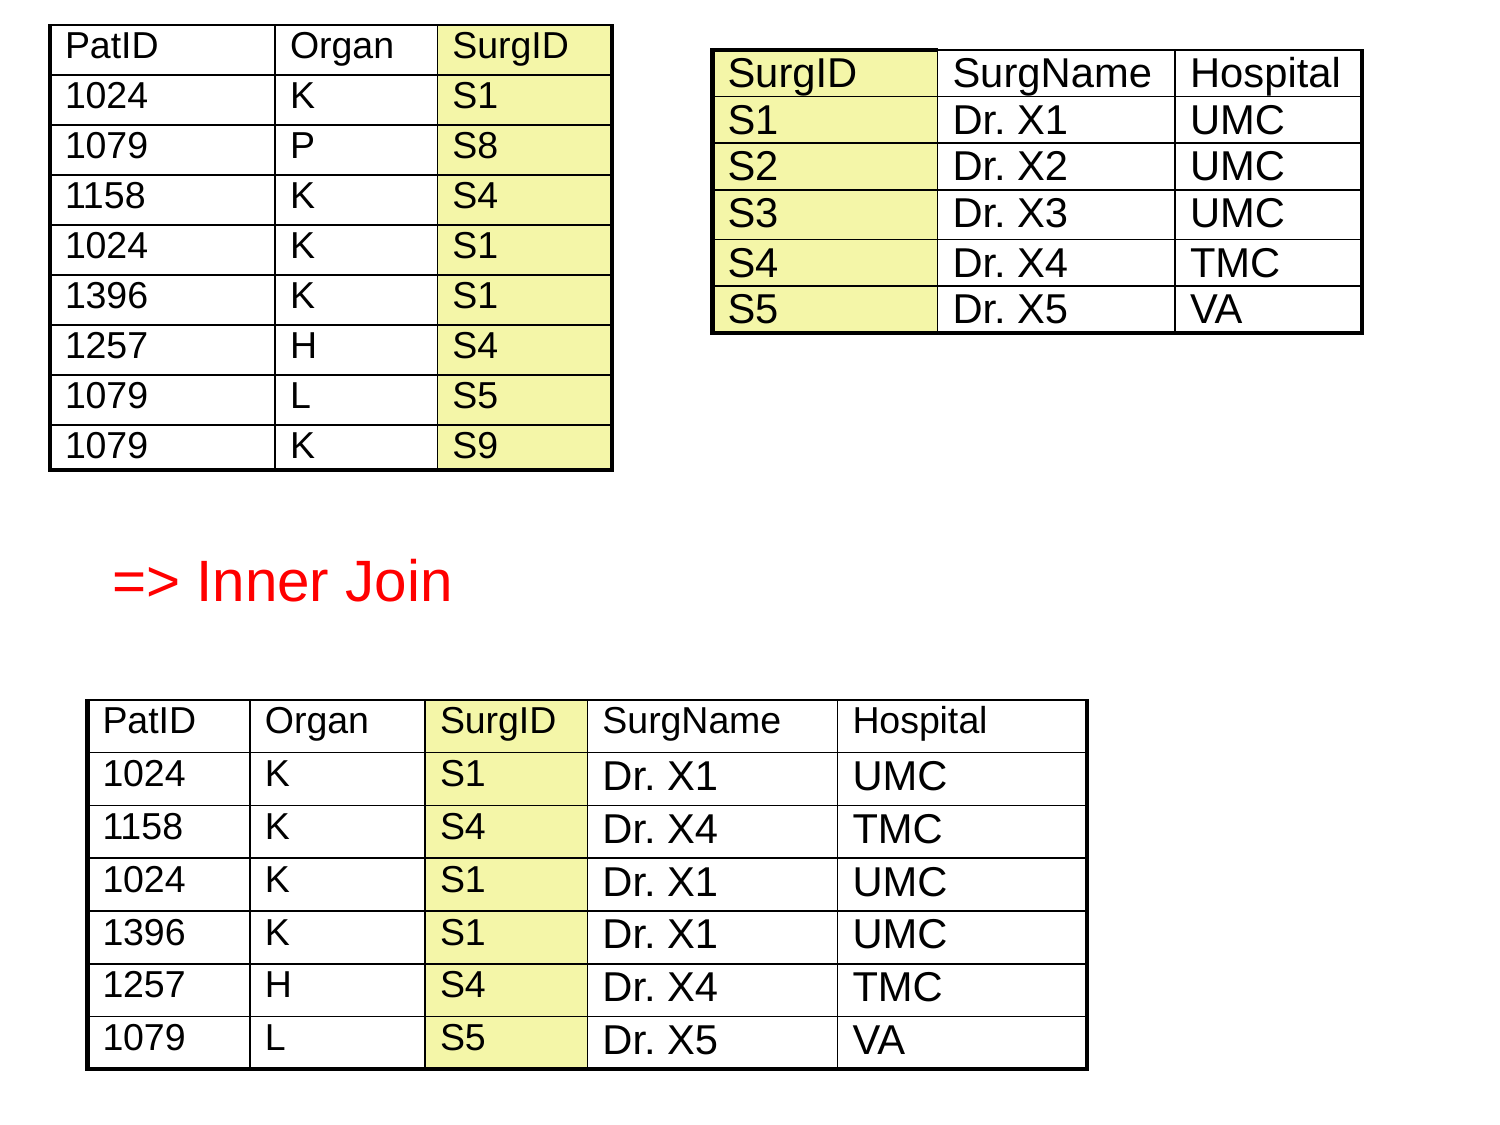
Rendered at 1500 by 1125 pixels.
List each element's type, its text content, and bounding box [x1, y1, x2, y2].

table_cell Dr. X1 [588, 753, 837, 805]
table_cell L [276, 376, 437, 424]
table_cell S1 [438, 226, 610, 274]
table_cell Dr. X3 [938, 191, 1174, 239]
table_cell K [251, 859, 424, 910]
table_cell S5 [715, 287, 937, 331]
table_header SurgID [426, 701, 587, 752]
table_cell TMC [1176, 240, 1360, 285]
table_cell P [276, 126, 437, 174]
table_cell Dr. X4 [588, 965, 837, 1016]
table_cell TMC [838, 965, 1085, 1016]
table_cell S4 [438, 176, 610, 224]
table_cell 1396 [52, 276, 274, 324]
table_cell S2 [715, 144, 937, 189]
table_header SurgName [588, 701, 837, 752]
table_cell VA [838, 1017, 1085, 1067]
table_cell S8 [438, 126, 610, 174]
table_cell 1257 [52, 326, 274, 374]
table_cell UMC [838, 753, 1085, 805]
table_cell S1 [715, 97, 937, 142]
table_header PatID [90, 701, 249, 752]
table_cell S5 [438, 376, 610, 424]
table_cell 1079 [52, 376, 274, 424]
table_cell 1079 [90, 1017, 249, 1067]
table_cell 1158 [90, 806, 249, 857]
table_cell H [276, 326, 437, 374]
table_cell L [251, 1017, 424, 1067]
table_cell K [251, 806, 424, 857]
table_cell K [276, 426, 437, 468]
table_cell TMC [838, 806, 1085, 857]
table_header SurgID [438, 26, 610, 74]
table_cell 1024 [52, 226, 274, 274]
table_cell K [276, 176, 437, 224]
table_cell Dr. X1 [588, 859, 837, 910]
table_cell 1396 [90, 912, 249, 963]
table_cell S3 [715, 191, 937, 239]
table_cell Dr. X4 [588, 806, 837, 857]
table_cell Dr. X1 [938, 97, 1174, 142]
table_cell Dr. X5 [588, 1017, 837, 1067]
table_cell K [276, 76, 437, 124]
table_cell 1024 [90, 859, 249, 910]
table_cell S1 [438, 76, 610, 124]
table_cell 1257 [90, 965, 249, 1016]
table_cell S9 [438, 426, 610, 468]
table_cell UMC [1176, 144, 1360, 189]
table_cell UMC [1176, 191, 1360, 239]
table_cell K [251, 912, 424, 963]
table_cell S1 [426, 753, 587, 805]
table_header SurgName [938, 51, 1174, 96]
table_cell S4 [426, 965, 587, 1016]
table_cell UMC [1176, 97, 1360, 142]
table_cell K [276, 226, 437, 274]
table_cell UMC [838, 912, 1085, 963]
table_cell UMC [838, 859, 1085, 910]
table_cell S1 [426, 912, 587, 963]
table_cell S4 [715, 240, 937, 285]
table_cell Dr. X4 [938, 240, 1174, 285]
table_cell S1 [426, 859, 587, 910]
table_cell 1158 [52, 176, 274, 224]
table_cell K [276, 276, 437, 324]
table_header PatID [52, 26, 274, 74]
table_cell 1079 [52, 426, 274, 468]
table_header SurgID [715, 52, 937, 96]
table_cell Dr. X2 [938, 144, 1174, 189]
text_box => Inner Join [97, 535, 469, 621]
table_header Organ [276, 26, 437, 74]
table_header Hospital [838, 701, 1085, 752]
table_cell S4 [438, 326, 610, 374]
table_header Hospital [1176, 51, 1360, 96]
table_cell VA [1176, 287, 1360, 331]
table_cell Dr. X1 [588, 912, 837, 963]
table_cell 1024 [90, 753, 249, 805]
table_header Organ [251, 701, 424, 752]
table_cell S5 [426, 1017, 587, 1067]
table_cell H [251, 965, 424, 1016]
table_cell 1079 [52, 126, 274, 174]
table_cell K [251, 753, 424, 805]
table_cell 1024 [52, 76, 274, 124]
table_cell S1 [438, 276, 610, 324]
table_cell S4 [426, 806, 587, 857]
table_cell Dr. X5 [938, 287, 1174, 331]
